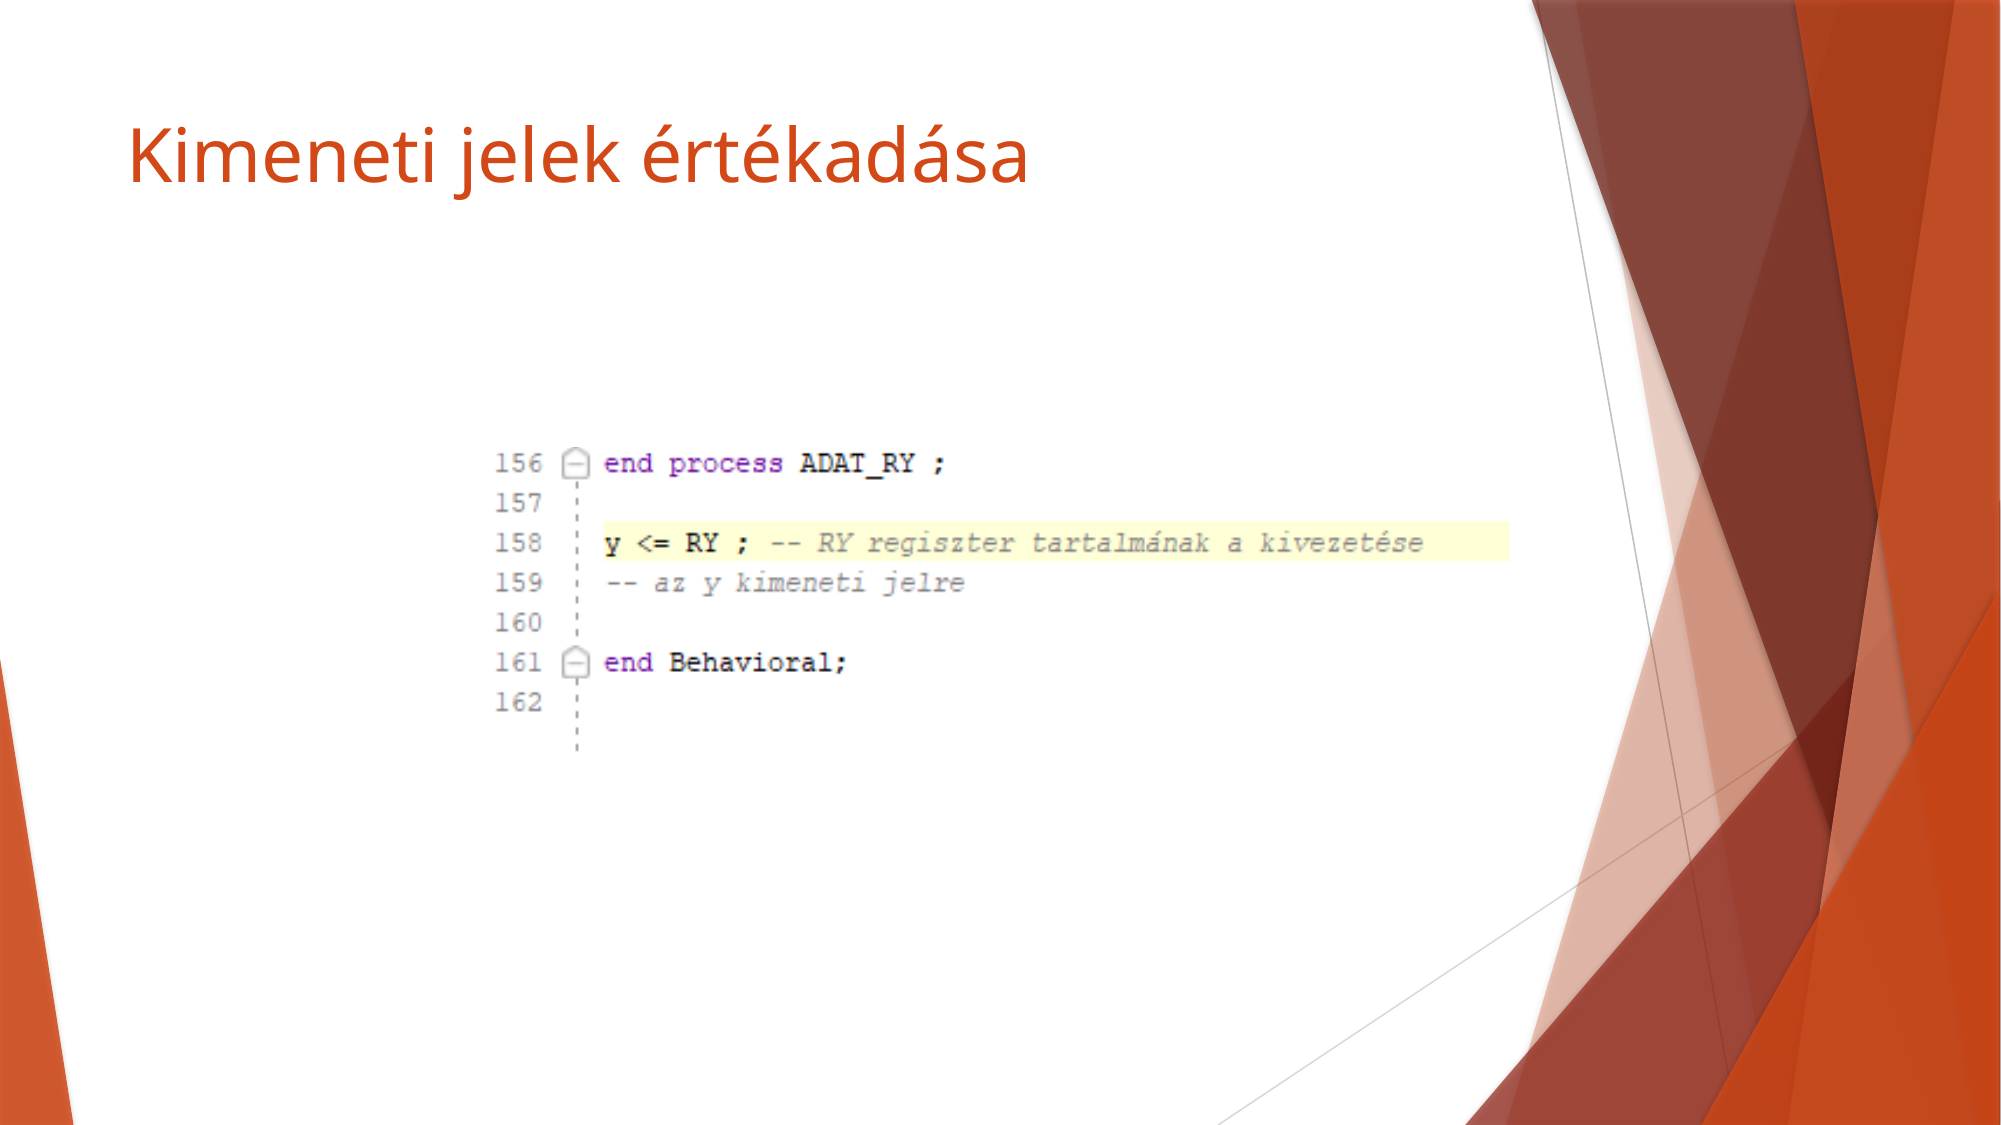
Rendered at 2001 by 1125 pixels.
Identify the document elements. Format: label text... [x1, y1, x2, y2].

title Kimeneti jelek értékadása [111, 99, 1522, 317]
picture [489, 446, 1511, 755]
